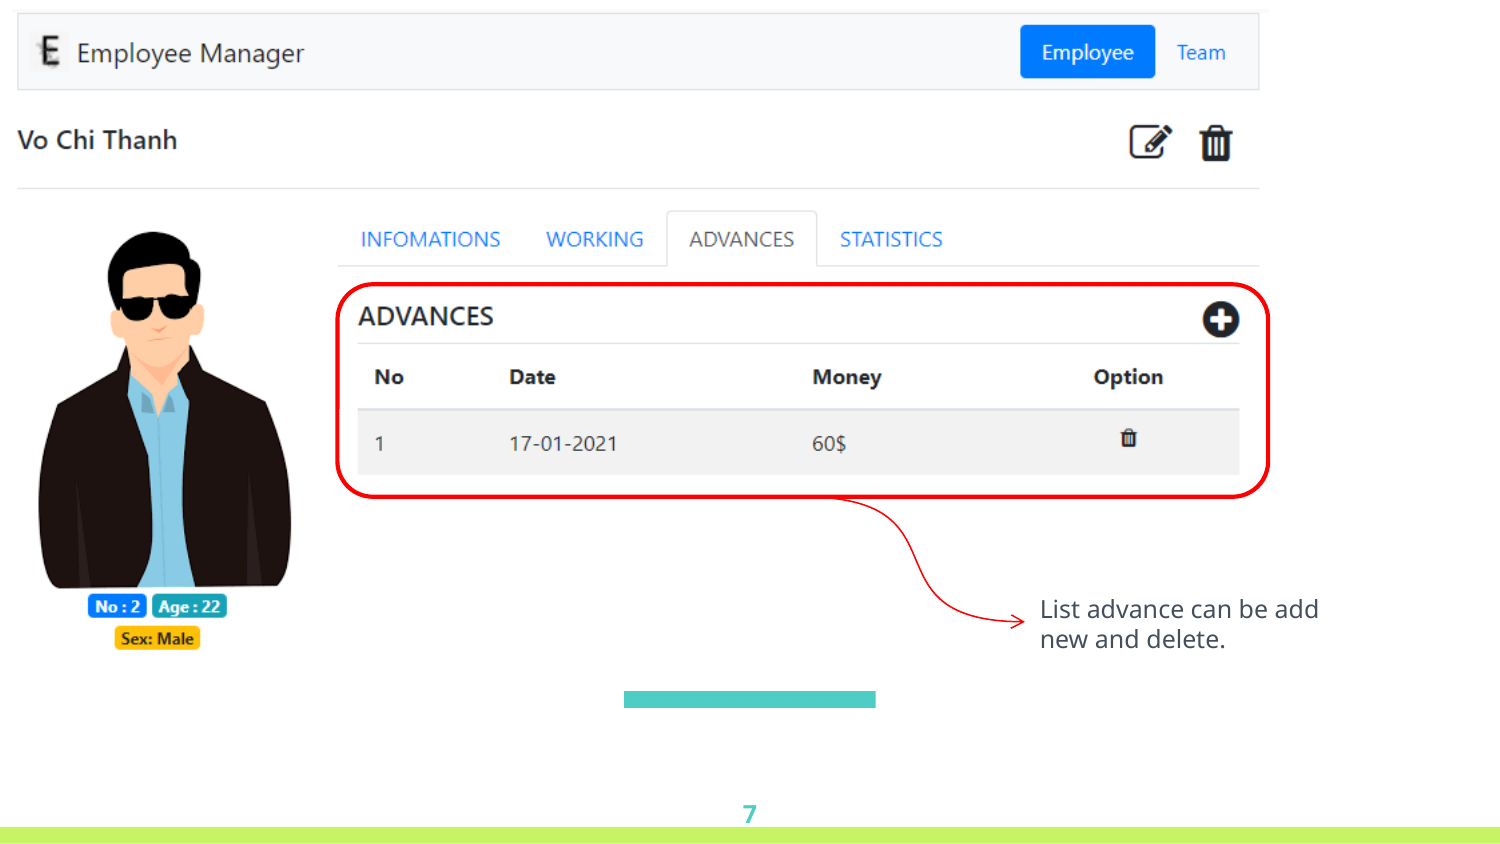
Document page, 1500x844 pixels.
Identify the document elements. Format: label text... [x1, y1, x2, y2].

text_box List advance can be add new and delete. [1273, 586, 1338, 661]
slide_number 7 [705, 783, 795, 835]
picture [12, 9, 1269, 671]
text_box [802, 496, 1026, 623]
